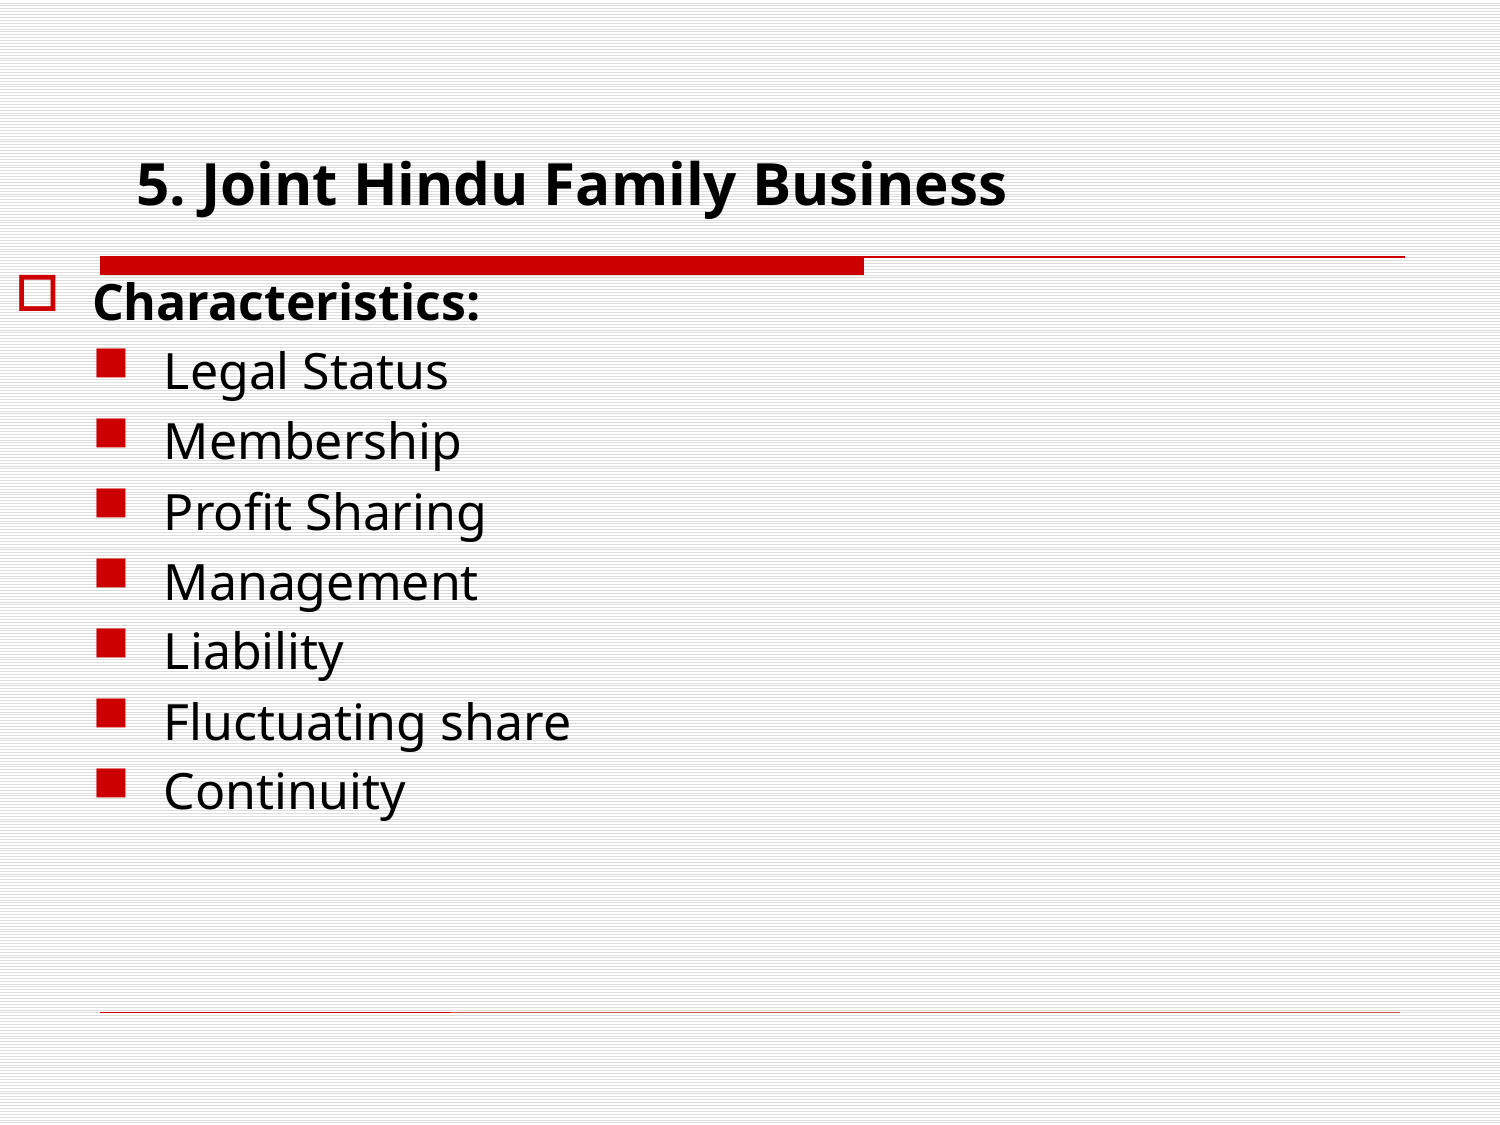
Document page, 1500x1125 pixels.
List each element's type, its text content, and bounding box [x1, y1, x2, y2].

title 5. Joint Hindu Family Business [112, 99, 1388, 226]
list Characteristics: Legal Status Membership Profit Sharing Management Liability Fluctuating share Continuity [0, 262, 1500, 1001]
